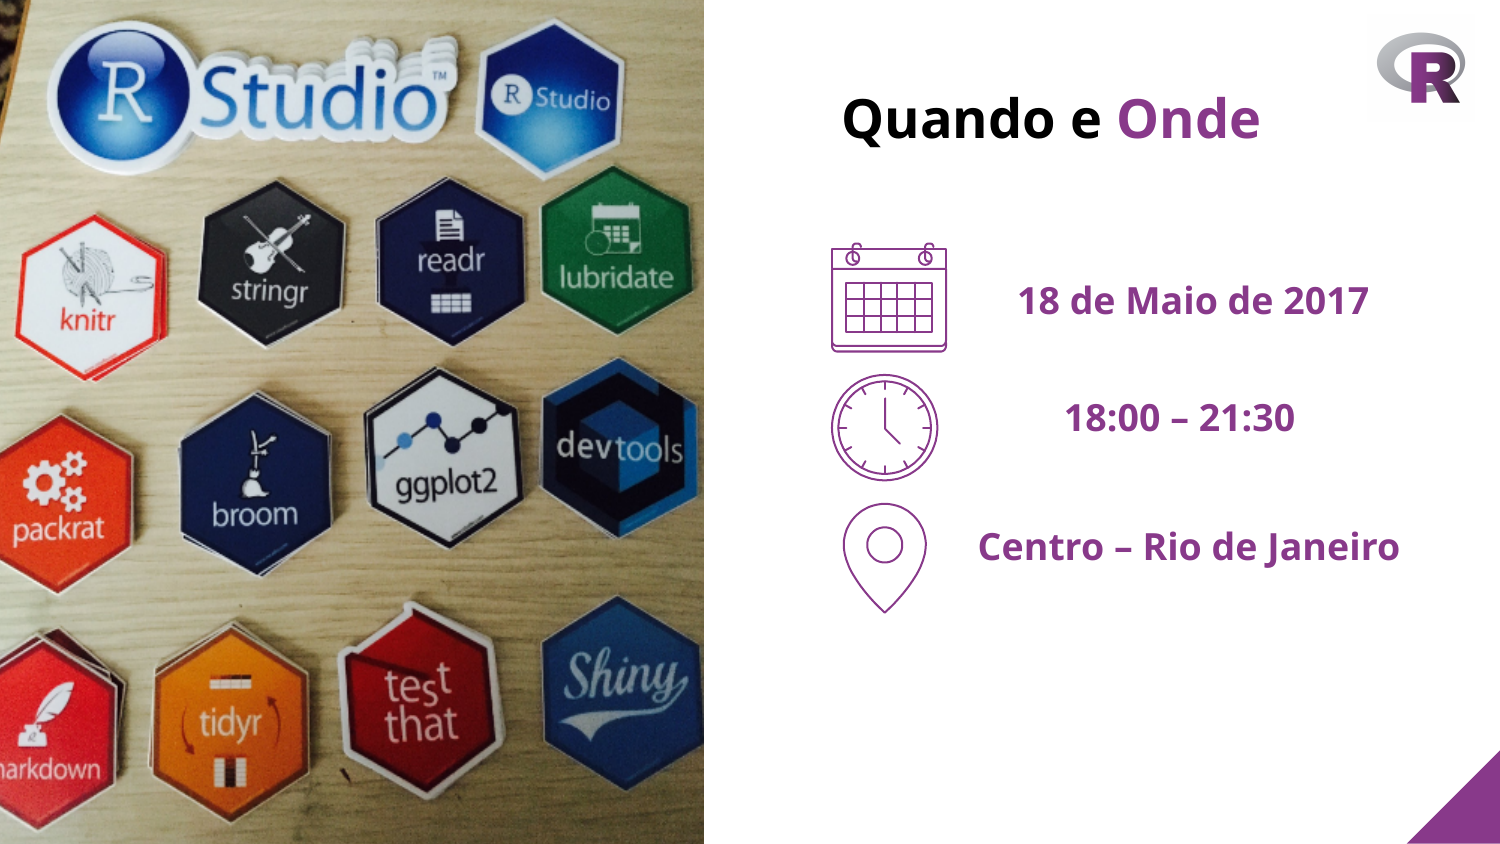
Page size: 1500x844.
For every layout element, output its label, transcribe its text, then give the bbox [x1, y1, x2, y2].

text_box 18:00 – 21:30 [996, 386, 1360, 447]
title Quando e Onde [826, 69, 1356, 210]
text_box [831, 374, 938, 481]
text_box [831, 243, 947, 352]
text_box Centro – Rio de Janeiro [960, 515, 1442, 576]
picture [1367, 14, 1475, 122]
picture [0, 0, 704, 844]
text_box 18 de Maio de 2017 [952, 269, 1395, 330]
